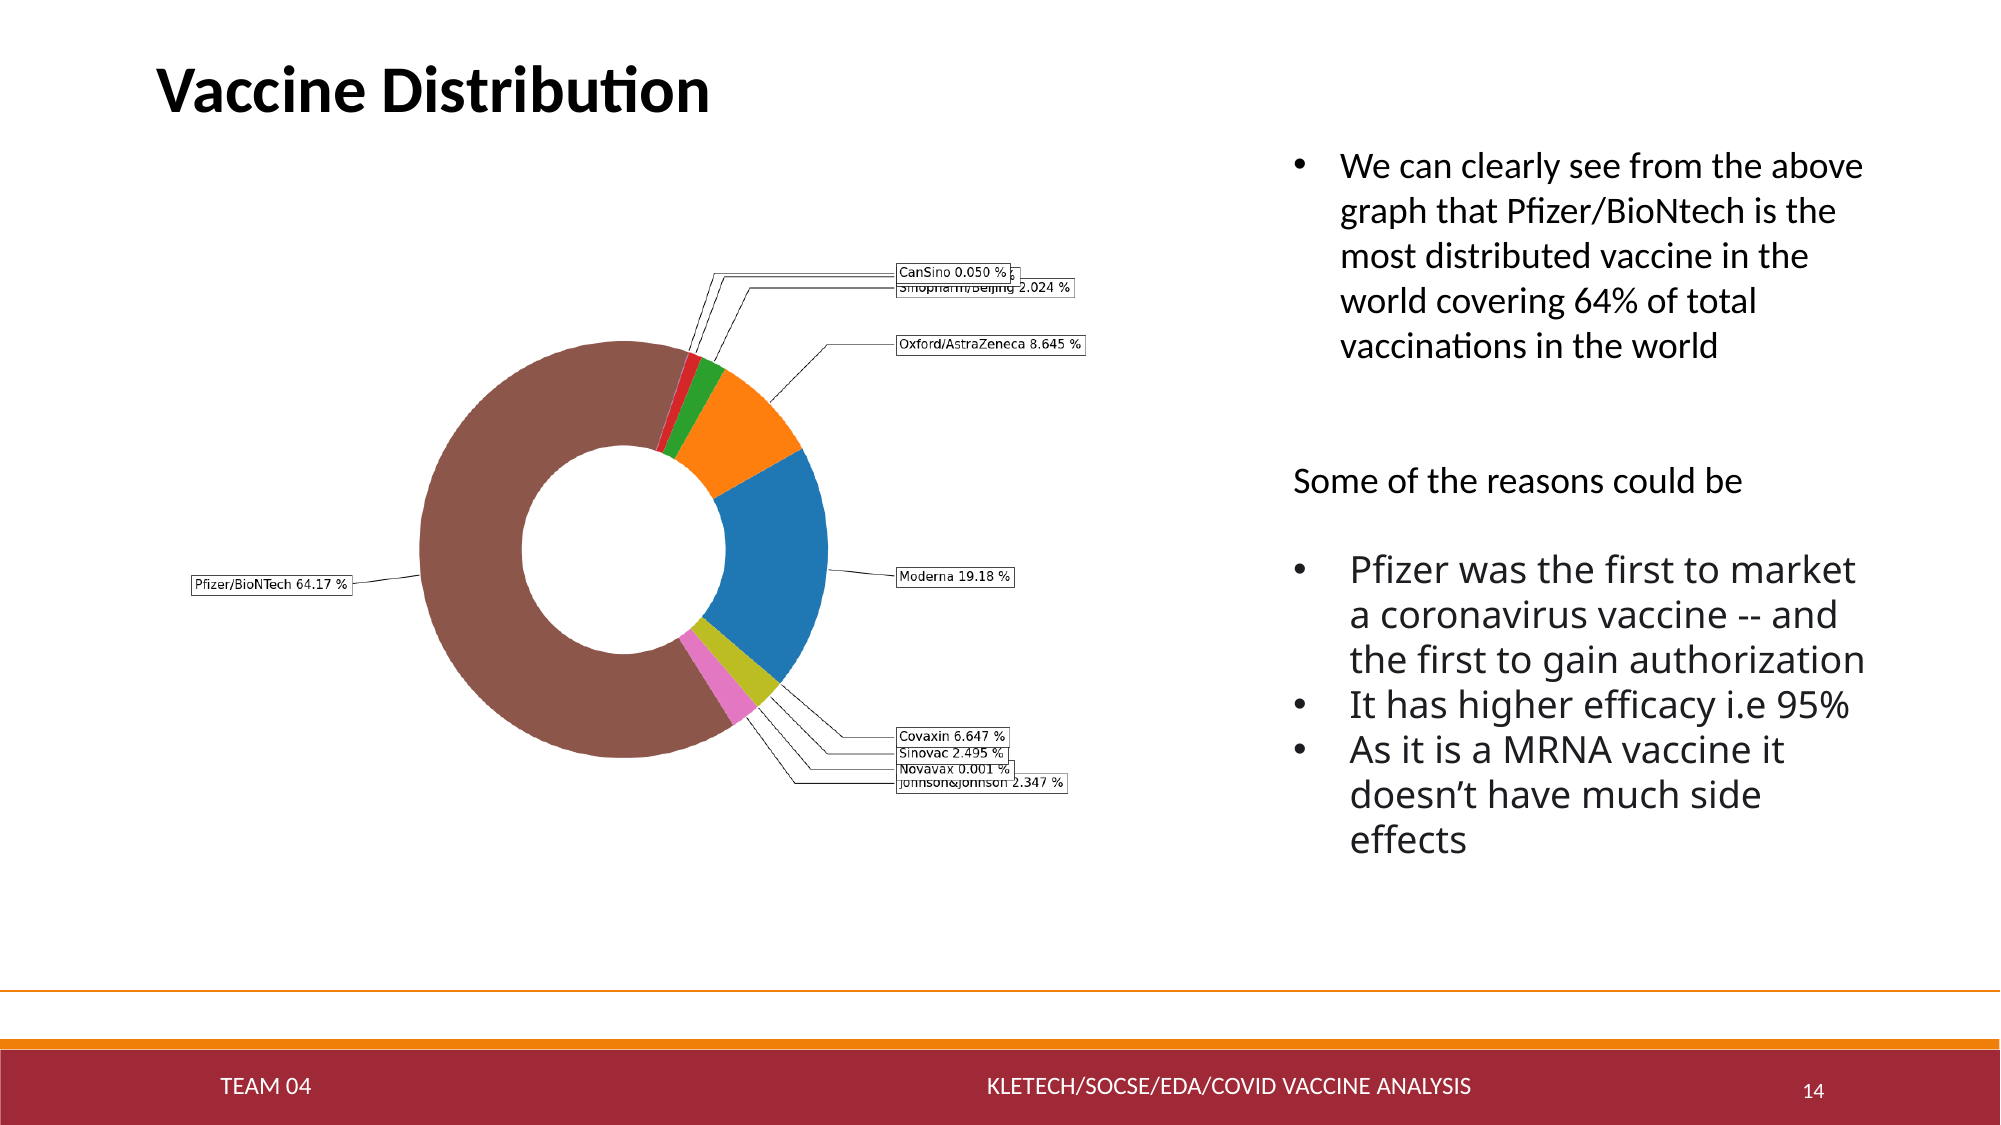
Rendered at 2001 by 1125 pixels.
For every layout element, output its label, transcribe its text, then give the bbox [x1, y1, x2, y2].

slide_number 14 [1624, 1059, 1840, 1120]
picture [102, 205, 1118, 897]
text_box Vaccine Distribution [141, 37, 728, 133]
text_box We can clearly see from the above graph that Pfizer/BioNtech is the most distributed vaccine in the world covering 64% of total vaccinations in the world Some of the reasons could be Pfizer was the first to market a coronavirus vaccine -- and the first to gain authorization It has higher efficacy i.e 95% As it is a MRNA vaccine it doesn’t have much side effects [1278, 133, 1897, 869]
footer TEAM 04 KLETECH/SOCSE/EDA/COVID VACCINE ANALYSIS [103, 1048, 1840, 1120]
